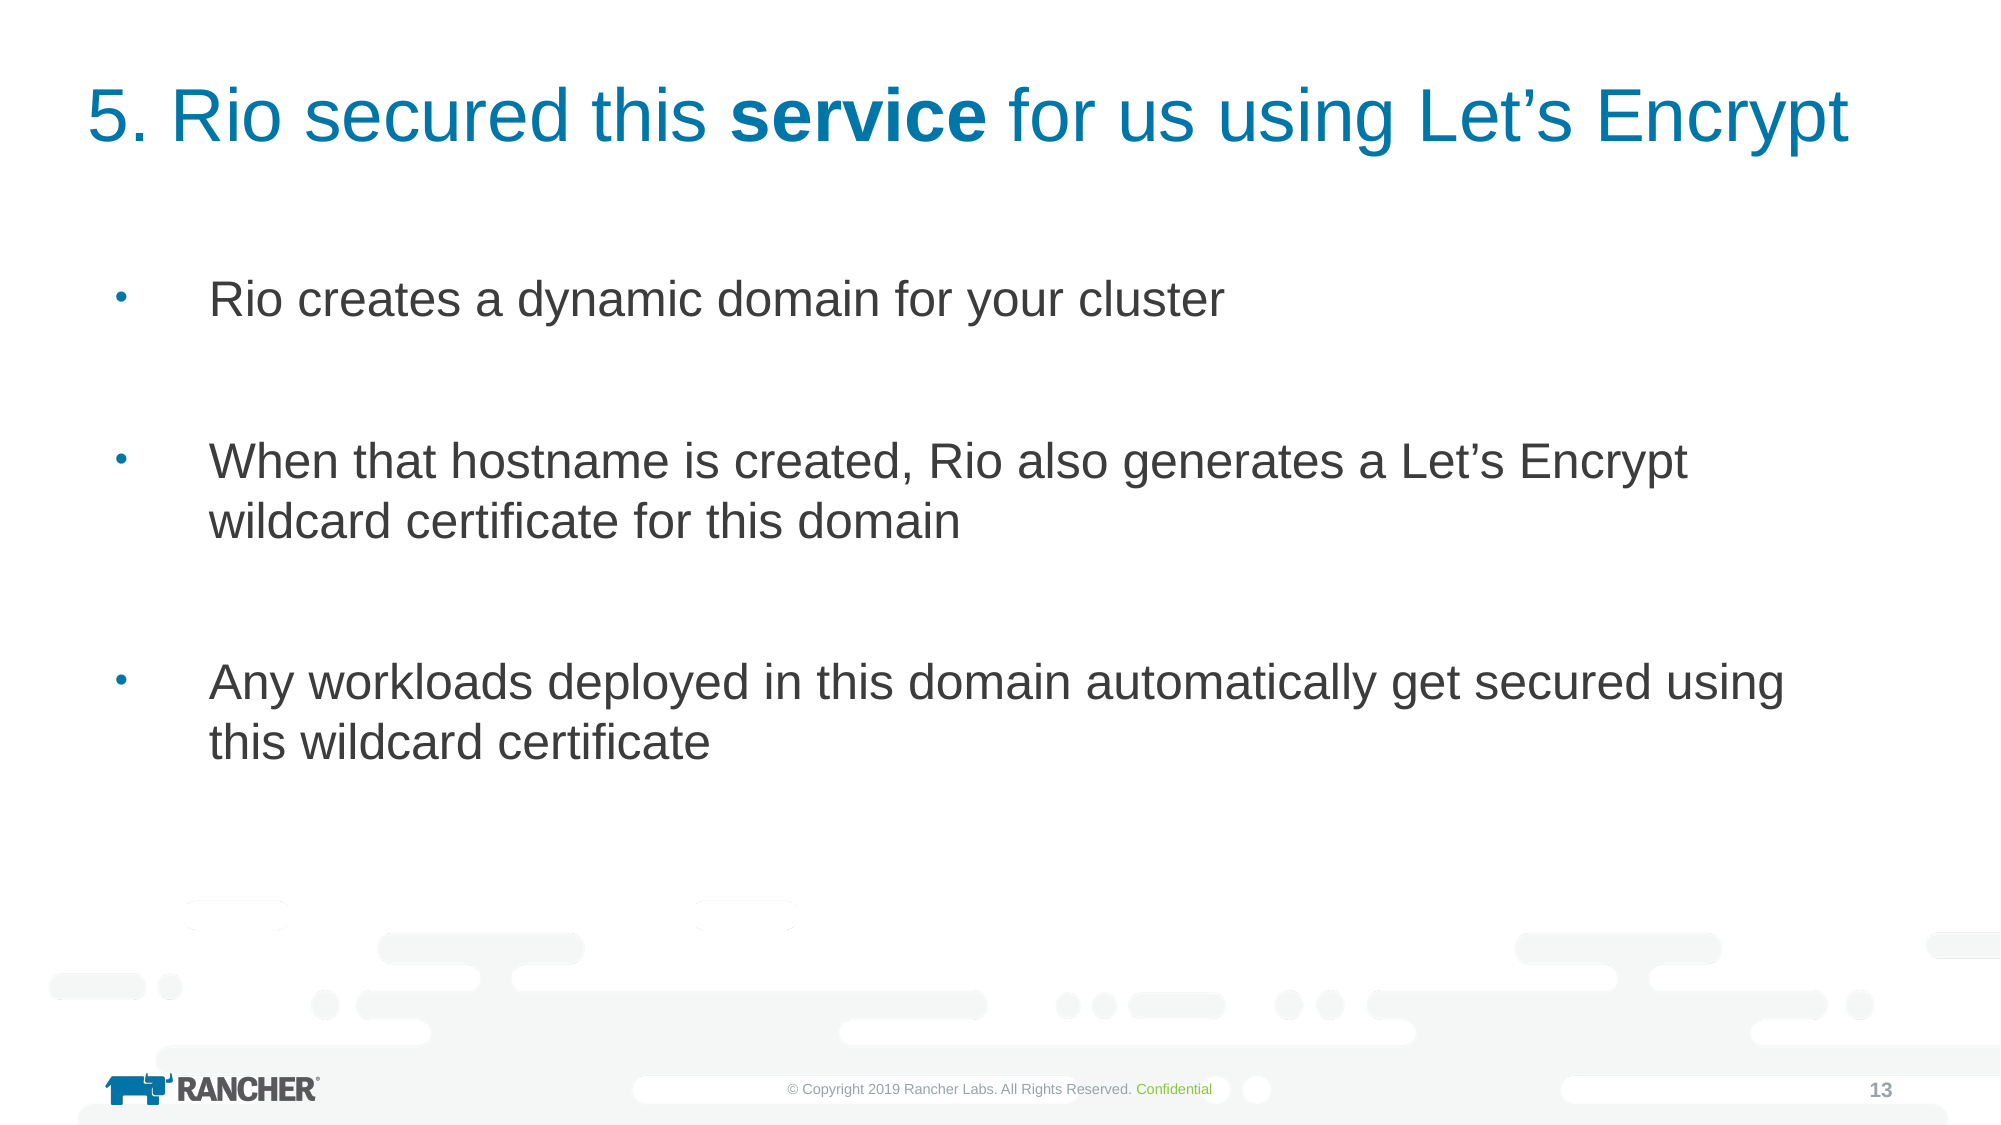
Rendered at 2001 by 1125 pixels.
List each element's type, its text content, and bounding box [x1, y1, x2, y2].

picture [123, 1096, 147, 1105]
list Rio creates a dynamic domain for your cluster When that hostname is created, Rio also generates a Let’s Encrypt wildcard certificate for this domain Any workloads deployed in this domain automatically get secured using this wildcard certificate [99, 258, 1888, 963]
picture [105, 1073, 320, 1105]
title 5. Rio secured this service for us using Let’s Encrypt [72, 68, 1888, 166]
picture [105, 1087, 110, 1105]
